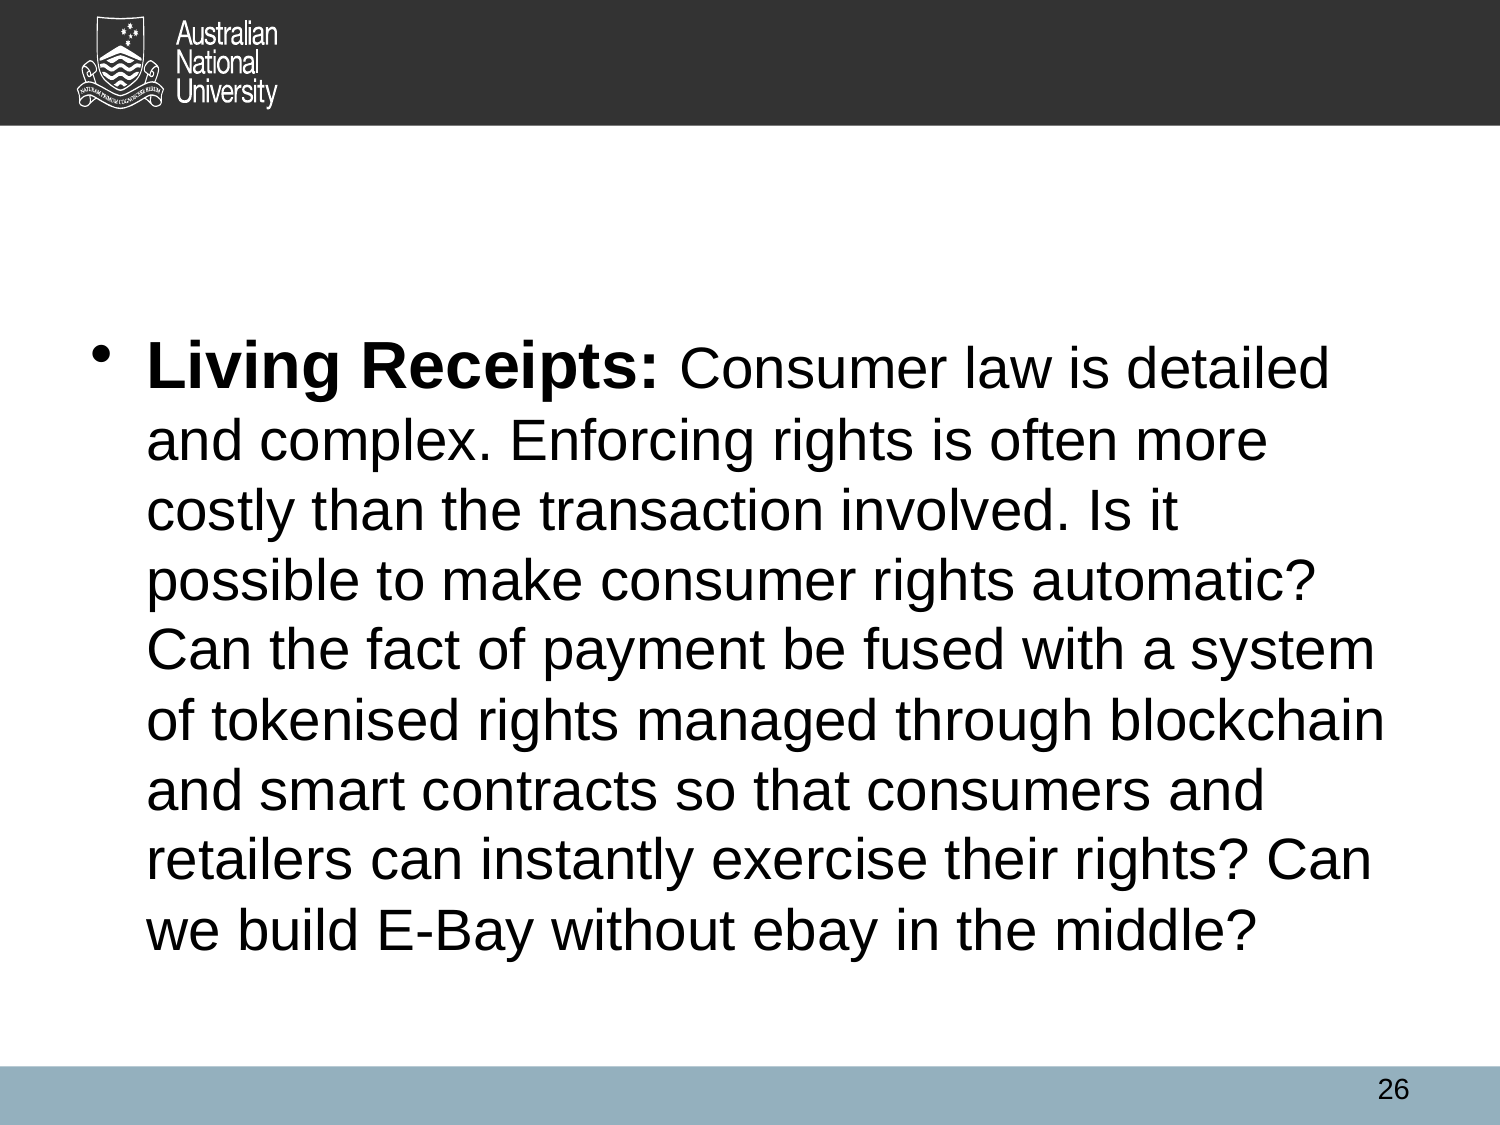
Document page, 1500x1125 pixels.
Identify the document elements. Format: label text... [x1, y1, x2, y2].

list Living Receipts: Consumer law is detailed and complex. Enforcing rights is often more costly than the transaction involved. Is it possible to make consumer rights automatic? Can the fact of payment be fused with a system of tokenised rights managed through blockchain and smart contracts so that consumers and retailers can instantly exercise their rights? Can we build E-Bay without ebay in the middle? [75, 314, 1425, 1005]
slide_number 26 [1328, 1062, 1425, 1098]
